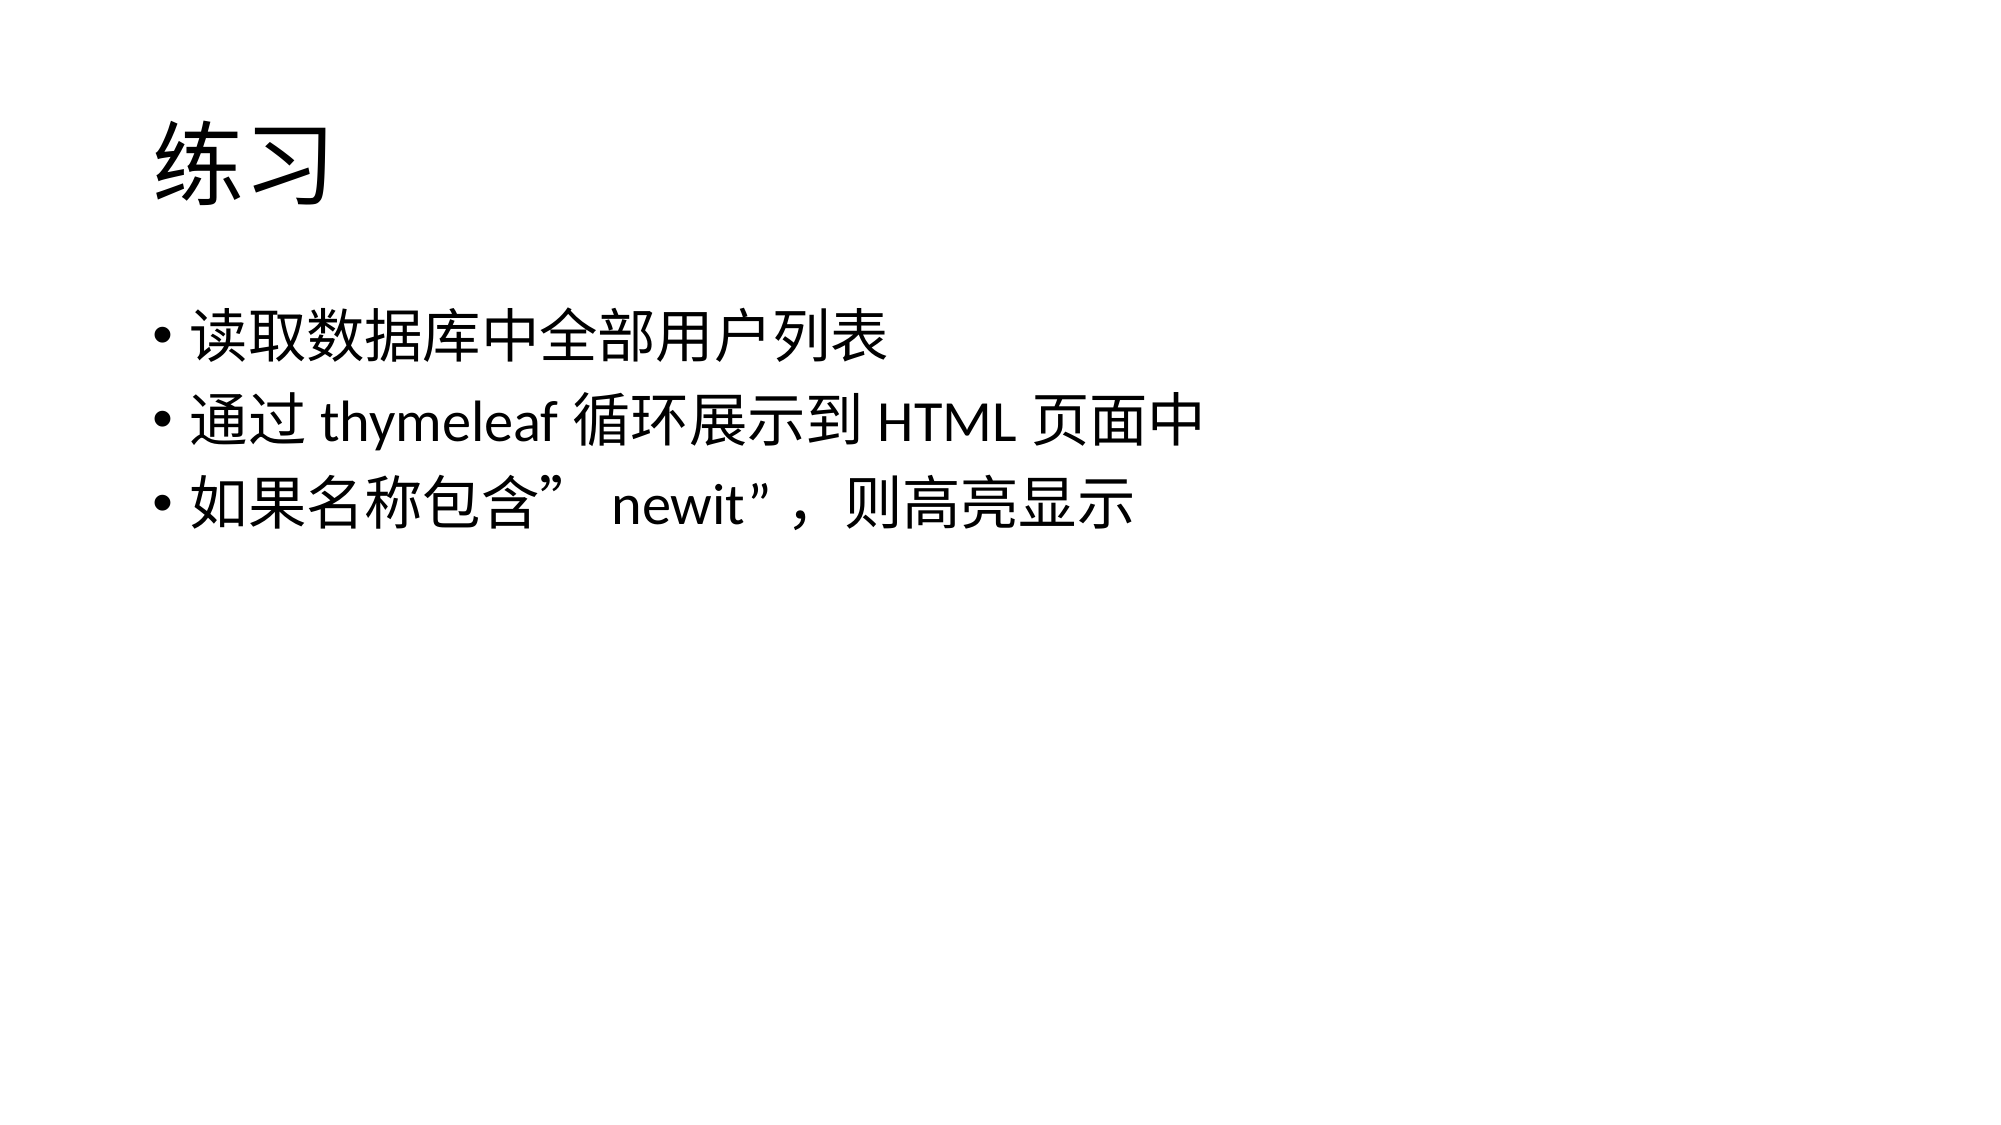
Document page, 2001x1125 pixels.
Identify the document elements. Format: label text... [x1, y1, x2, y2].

list 读取数据库中全部用户列表 通过thymeleaf循环展示到HTML页面中 如果名称包含”newit”，则高亮显示 [137, 299, 1863, 1014]
title 练习 [137, 59, 1863, 278]
